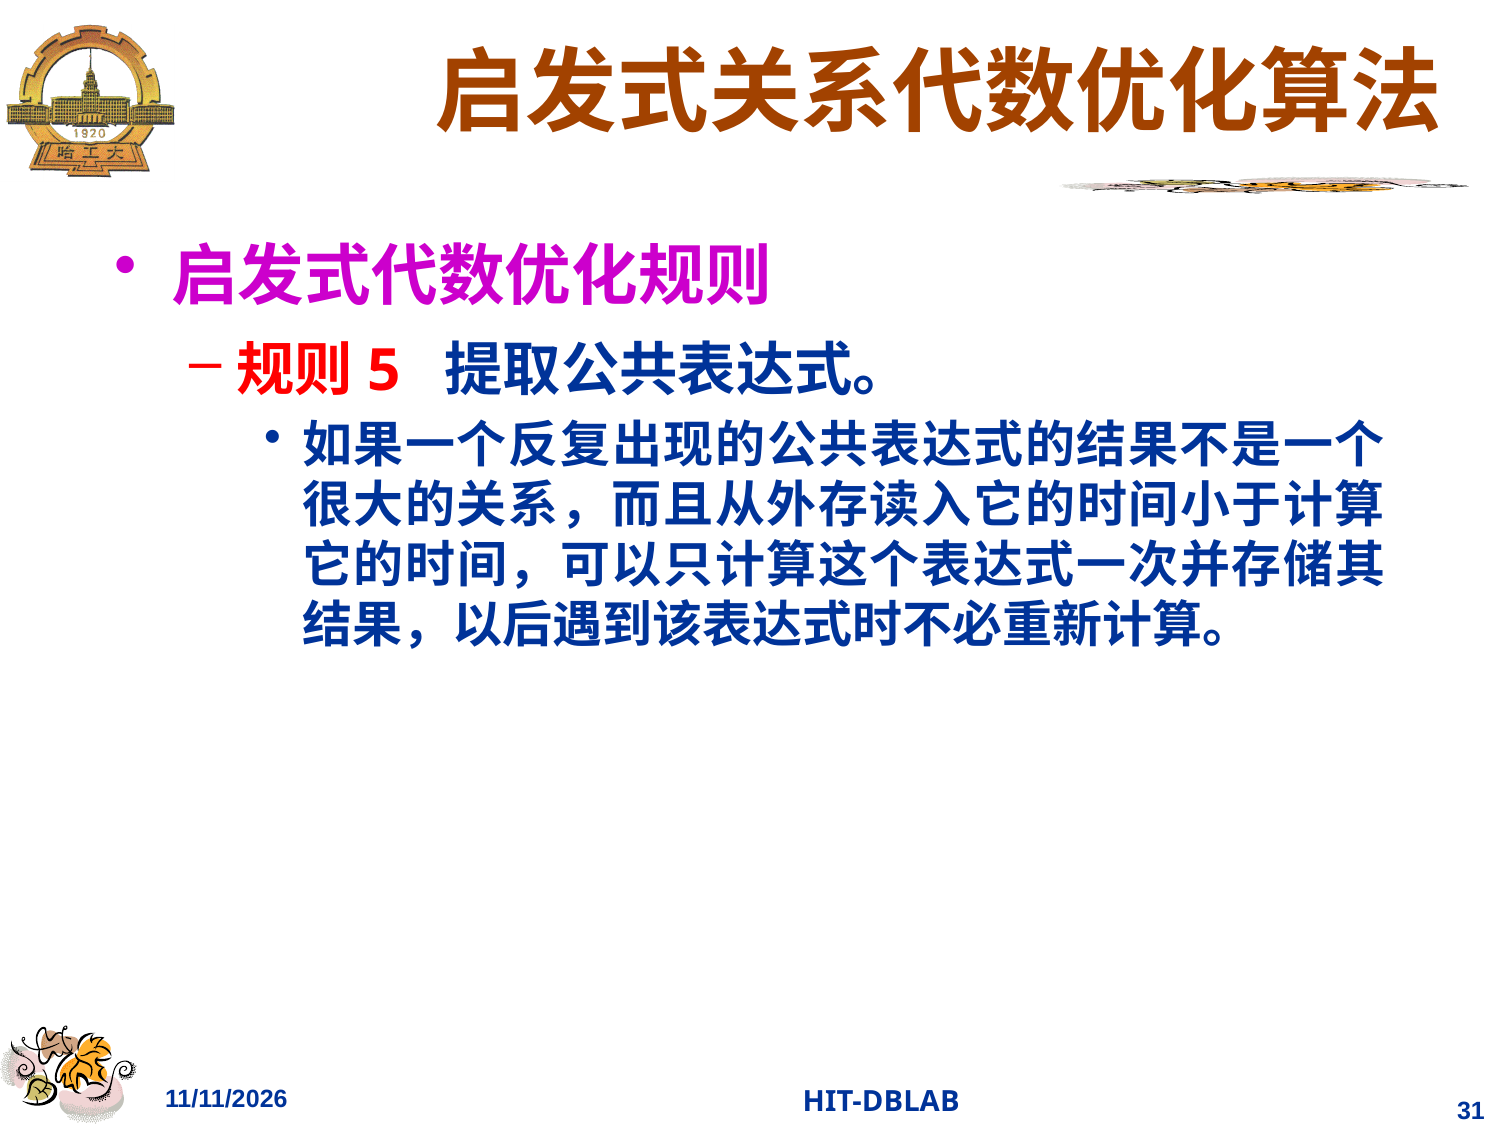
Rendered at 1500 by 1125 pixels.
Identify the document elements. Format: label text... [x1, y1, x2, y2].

title 启发式关系代数优化算法 [249, 0, 1500, 176]
text_box 规则5 提取公共表达式。 如果一个反复出现的公共表达式的结果不是一个很大的关系，而且从外存读入它的时间小于计算它的时间，可以只计算这个表达式一次并存储其结果，以后遇到该表达式时不必重新计算。 [99, 324, 1400, 700]
slide_number 31 [1437, 1087, 1500, 1125]
picture [0, 24, 175, 182]
footer HIT-DBLAB [524, 1074, 1238, 1125]
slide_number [149, 1074, 413, 1125]
list 启发式代数优化规则 [99, 224, 1401, 326]
